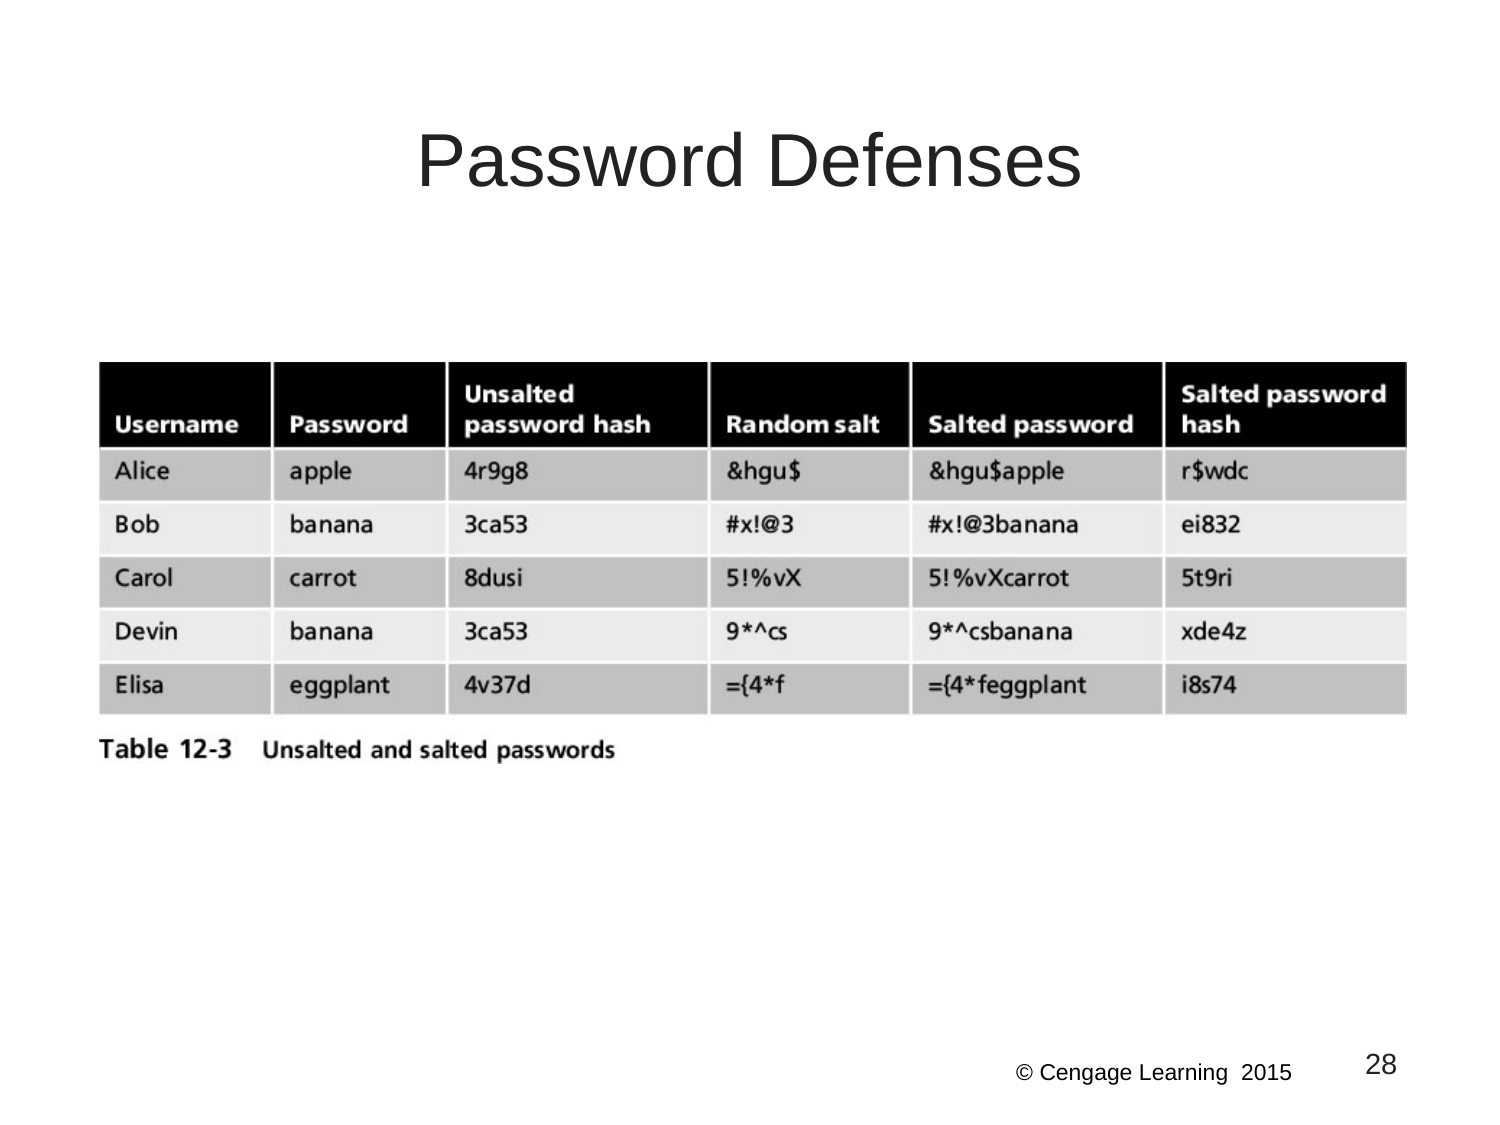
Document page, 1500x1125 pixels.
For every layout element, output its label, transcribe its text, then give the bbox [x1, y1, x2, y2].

slide_number 28 [1312, 1037, 1413, 1101]
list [99, 362, 1408, 765]
title Password Defenses [87, 62, 1413, 250]
